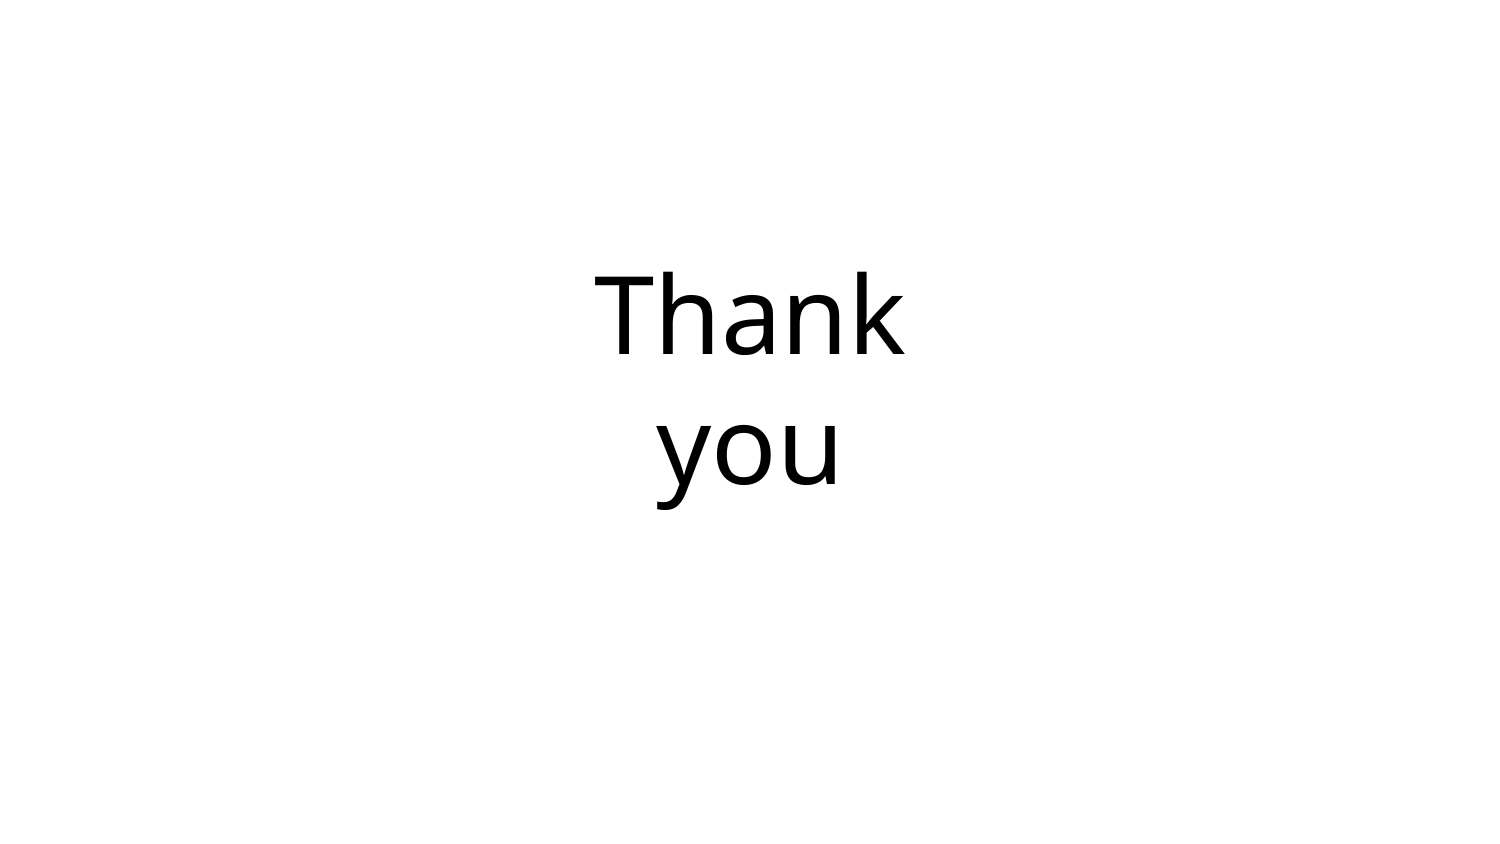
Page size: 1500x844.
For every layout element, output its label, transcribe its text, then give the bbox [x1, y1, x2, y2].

title Thank you [495, 244, 1004, 507]
